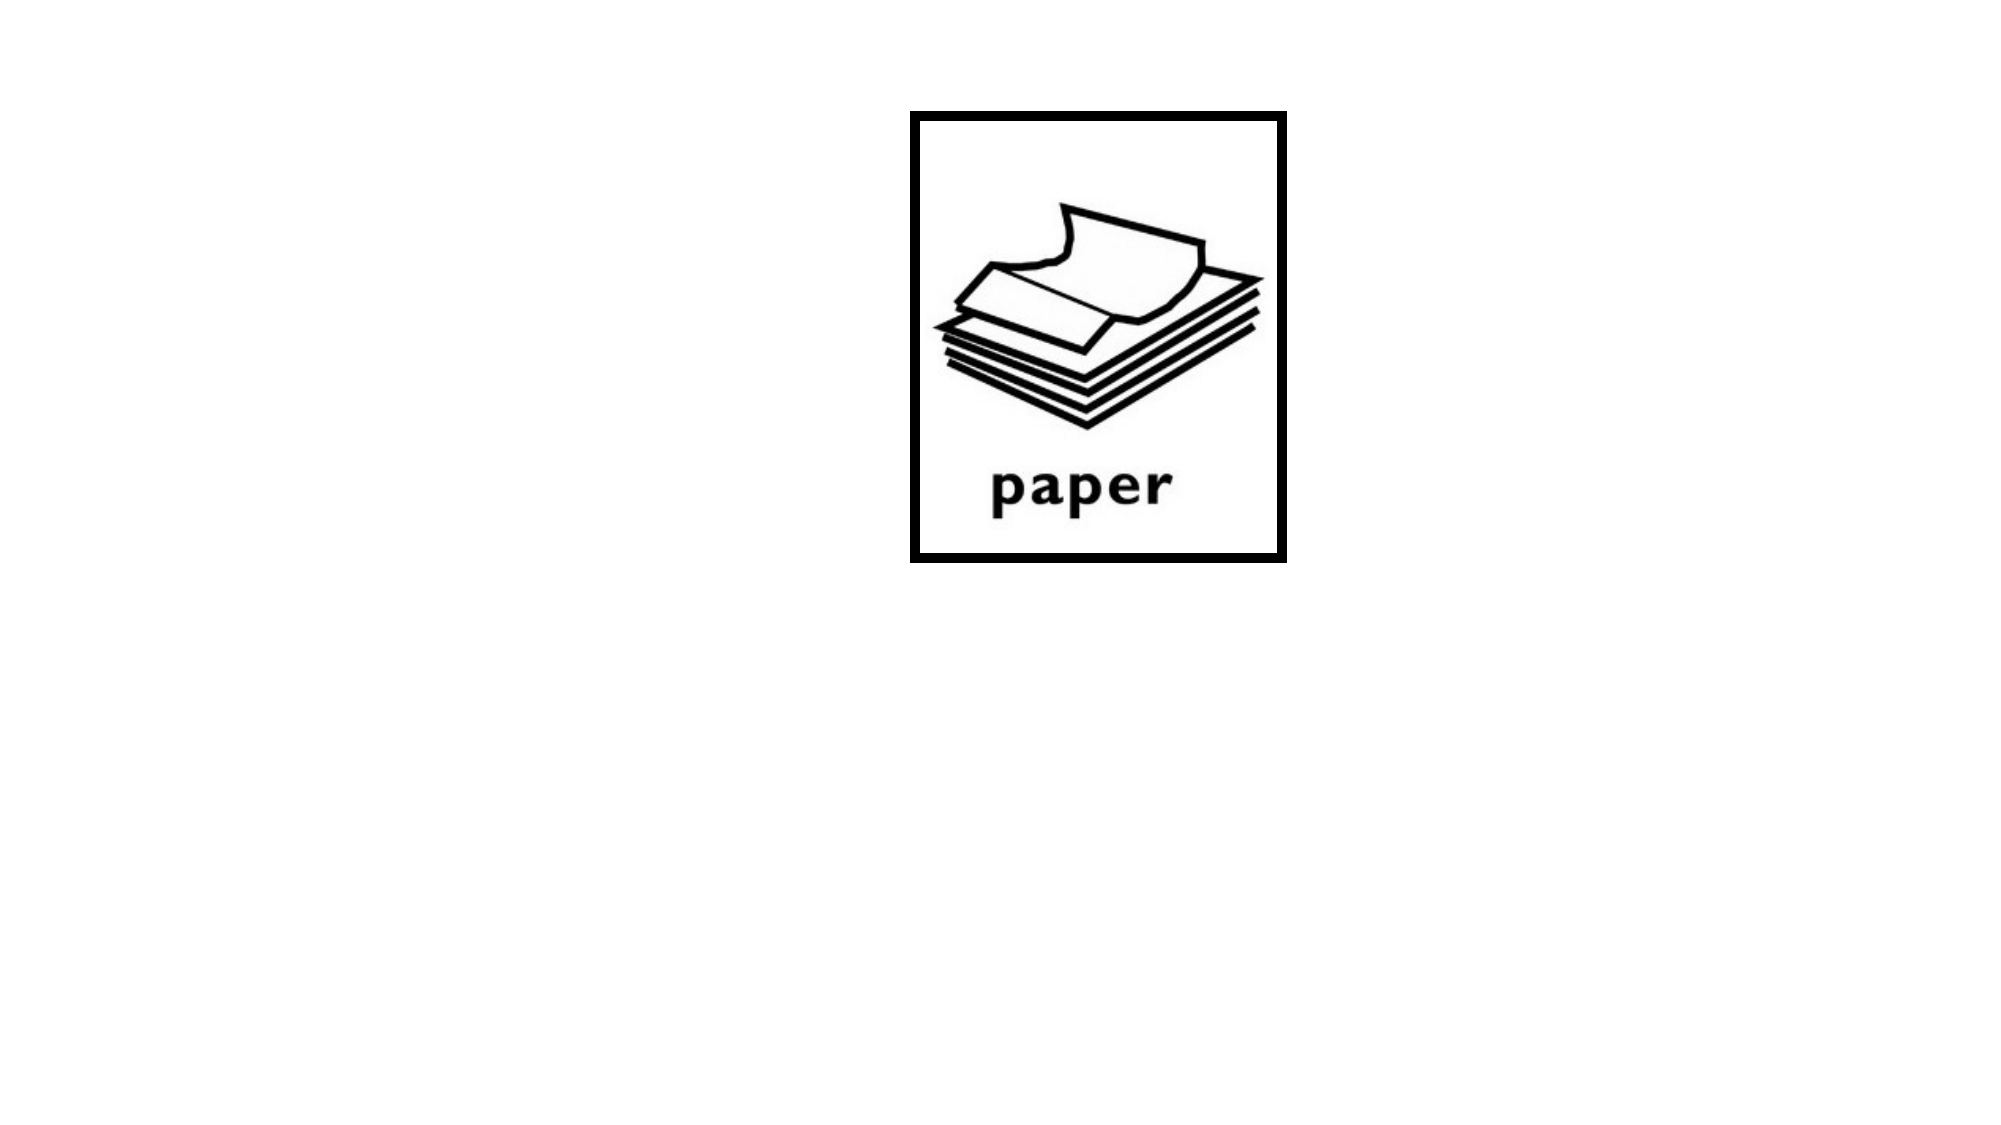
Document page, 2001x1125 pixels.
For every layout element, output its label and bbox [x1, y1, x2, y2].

text_box [910, 112, 1286, 563]
